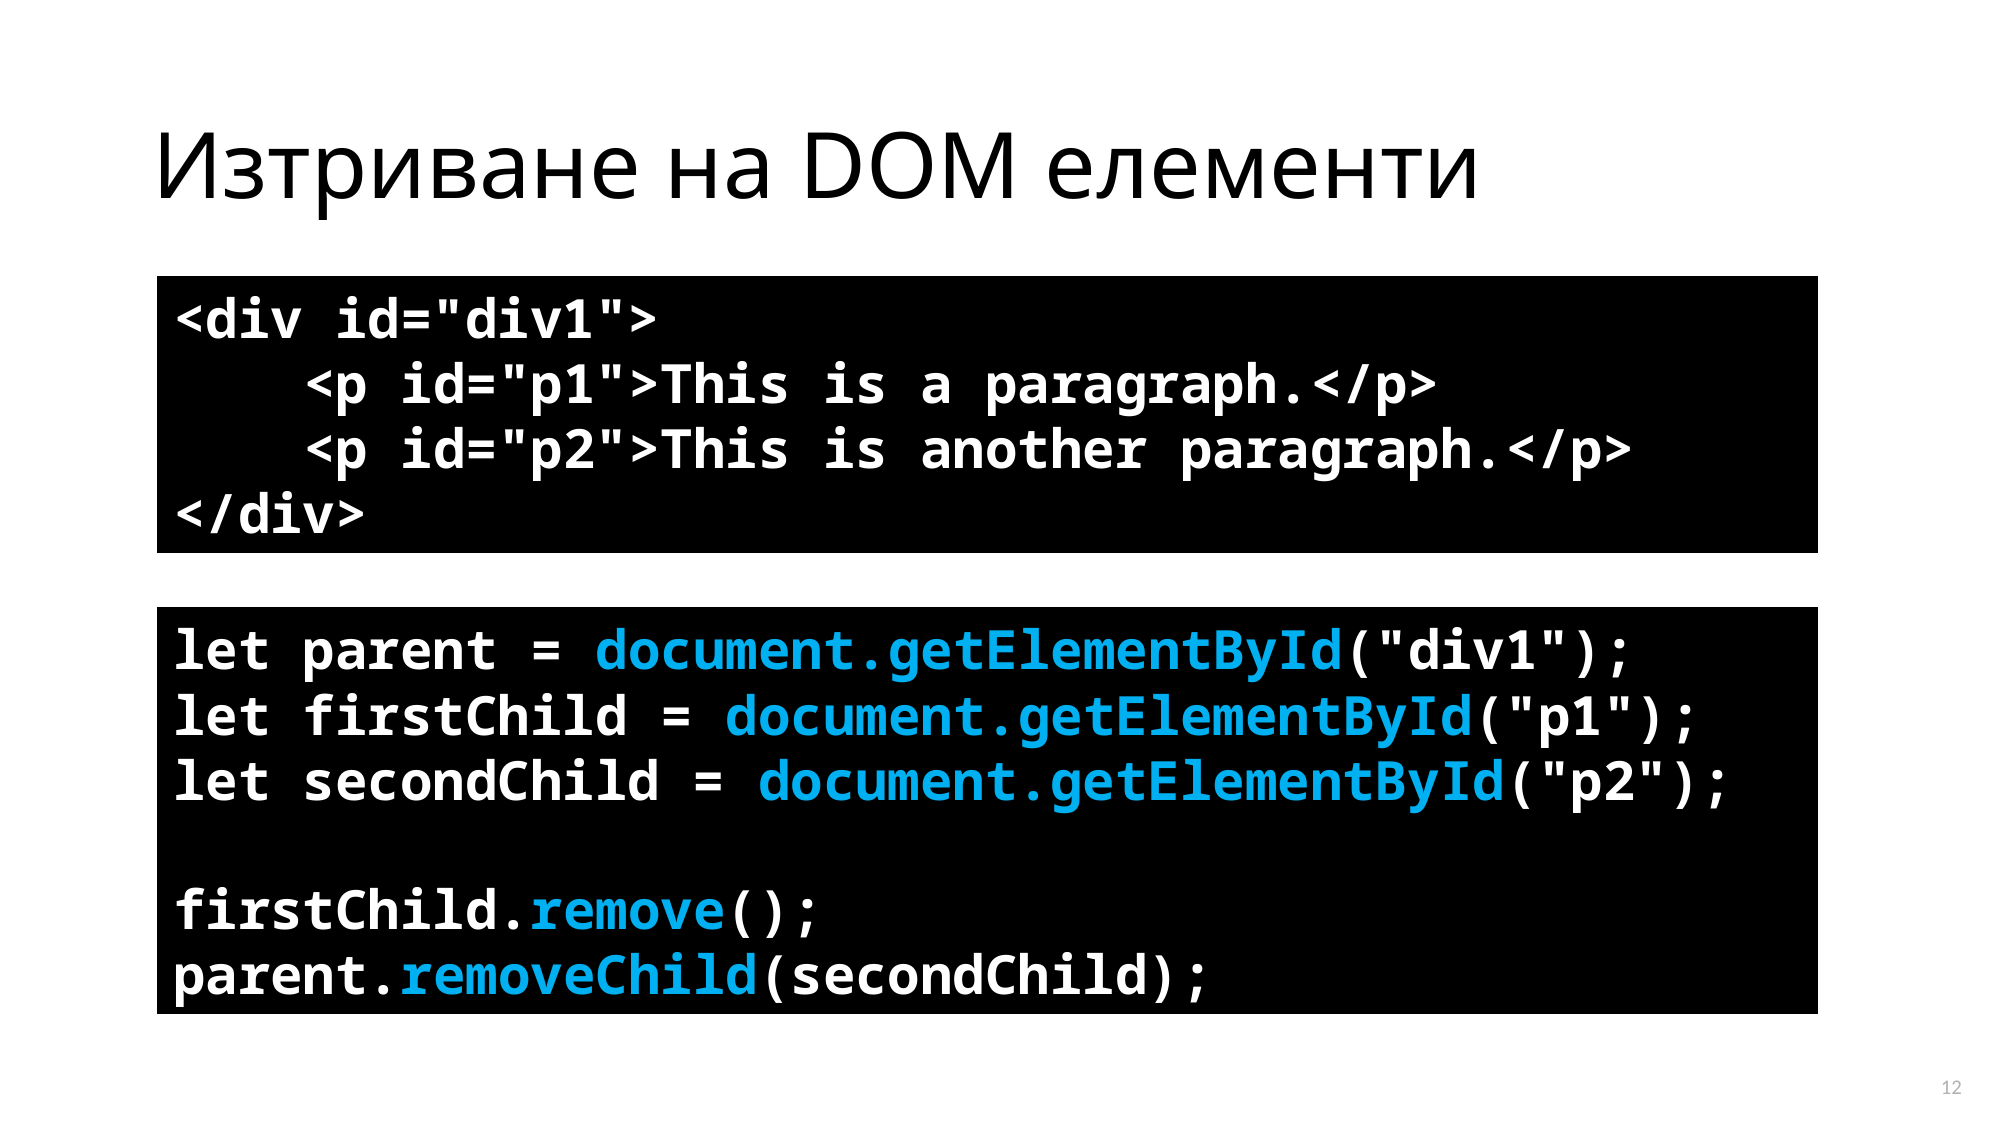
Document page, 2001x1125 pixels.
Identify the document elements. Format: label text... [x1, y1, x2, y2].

text_box <div id="div1"> <p id="p1">This is a paragraph.</p> <p id="p2">This is another paragraph.</p> </div> [157, 276, 1818, 553]
slide_number 12 [1897, 1070, 1968, 1103]
title Изтриване на DOM елементи [137, 59, 1863, 278]
text_box let parent = document.getElementById("div1"); let firstChild = document.getElementById("p1"); let secondChild = document.getElementById("p2"); firstChild.remove(); parent.removeChild(secondChild); [157, 607, 1818, 1014]
